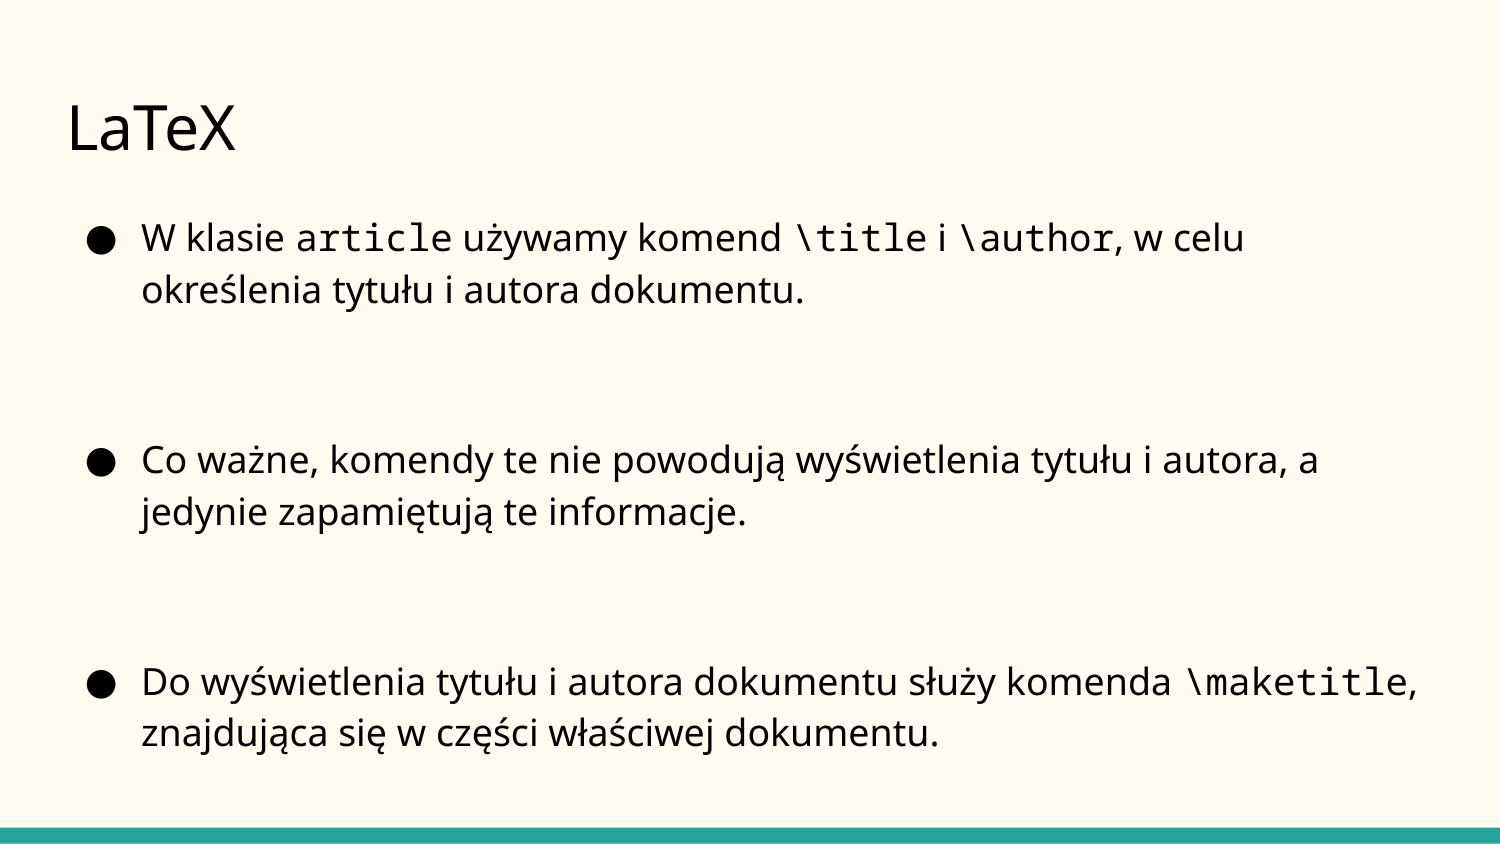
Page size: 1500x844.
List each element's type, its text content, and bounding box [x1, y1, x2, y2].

list W klasie article używamy komend \title i \author, w celu określenia tytułu i autora dokumentu. Co ważne, komendy te nie powodują wyświetlenia tytułu i autora, a jedynie zapamiętują te informacje. Do wyświetlenia tytułu i autora dokumentu służy komenda \maketitle, znajdująca się w części właściwej dokumentu. [51, 192, 1449, 750]
title LaTeX [51, 72, 1449, 174]
